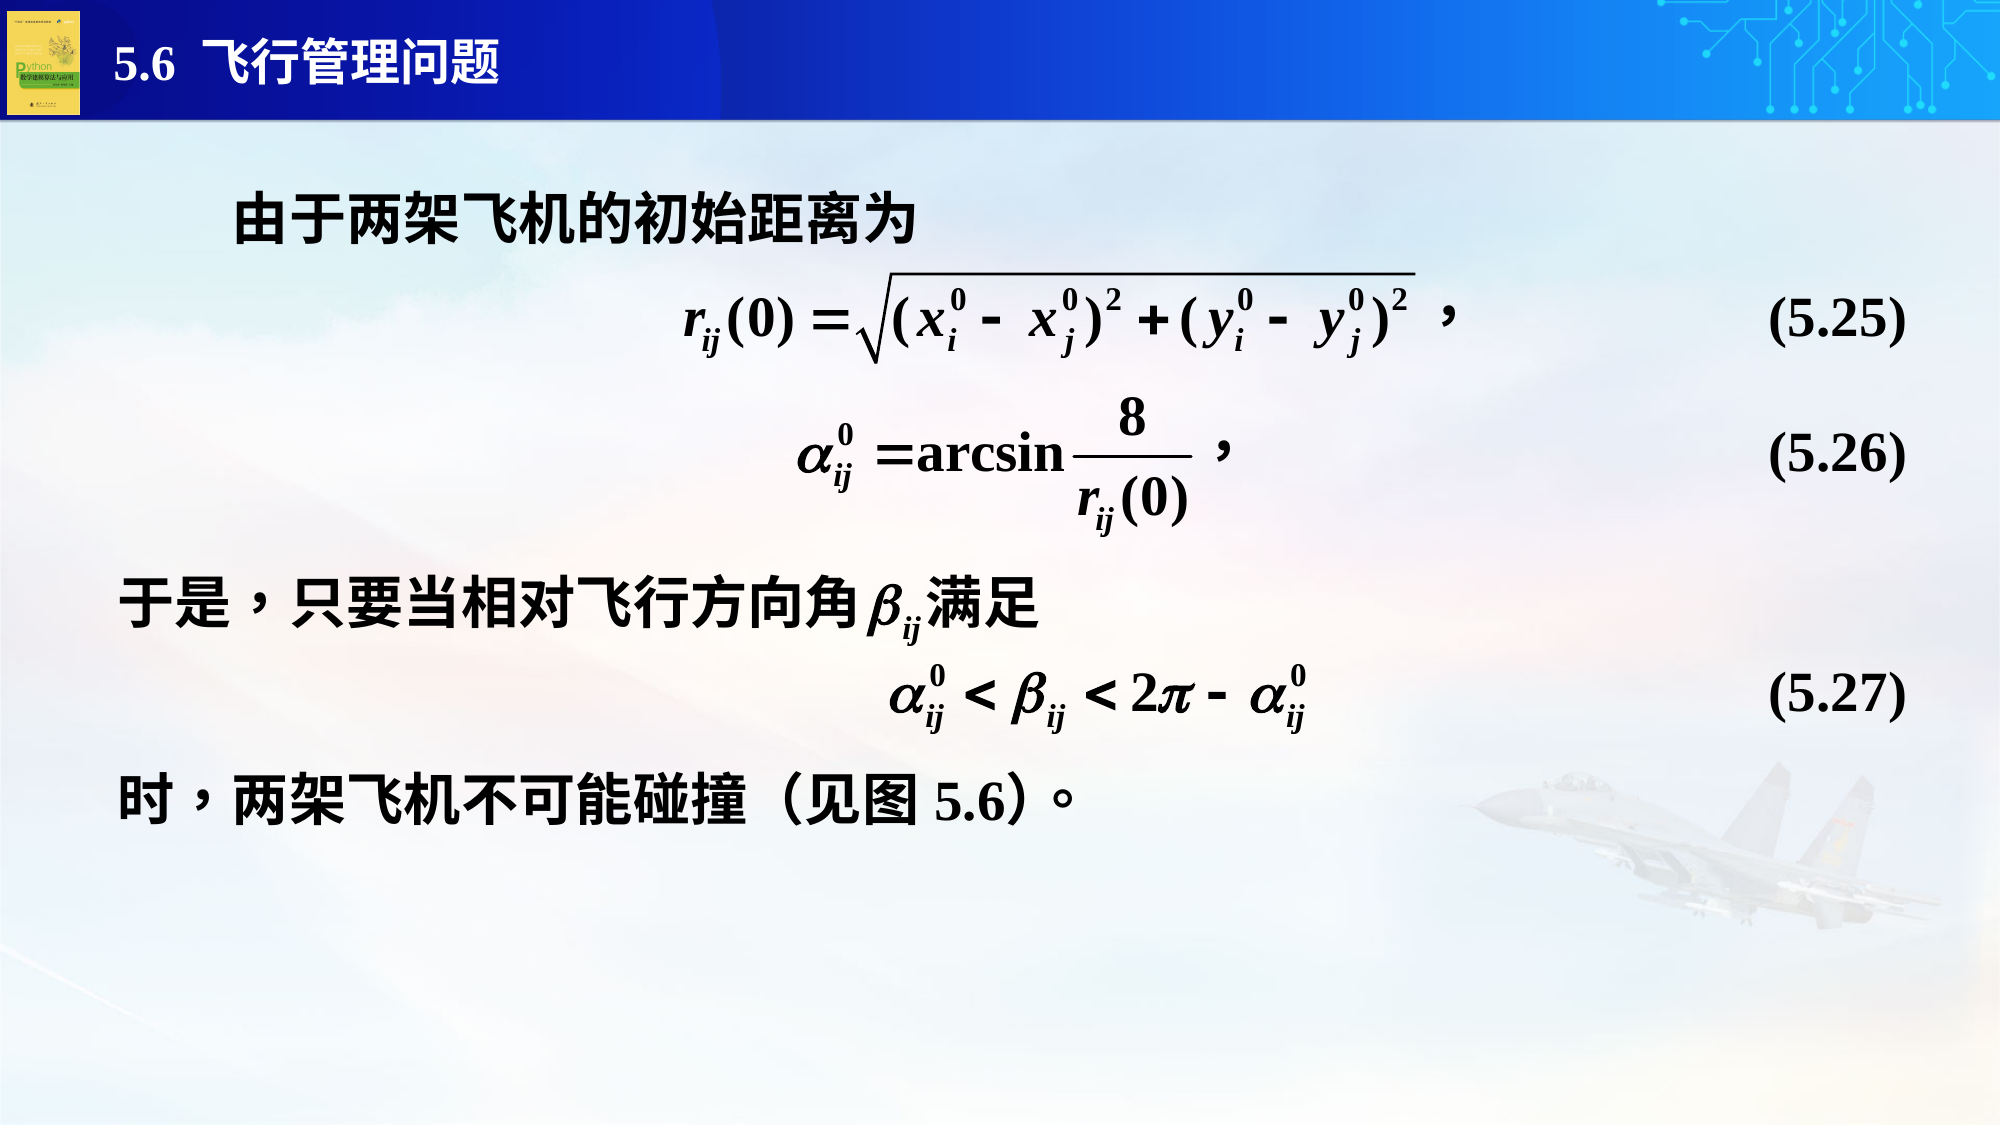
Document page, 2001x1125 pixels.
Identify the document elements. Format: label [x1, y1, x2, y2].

picture [0, 0, 2000, 1125]
text_box [117, 171, 1907, 1053]
